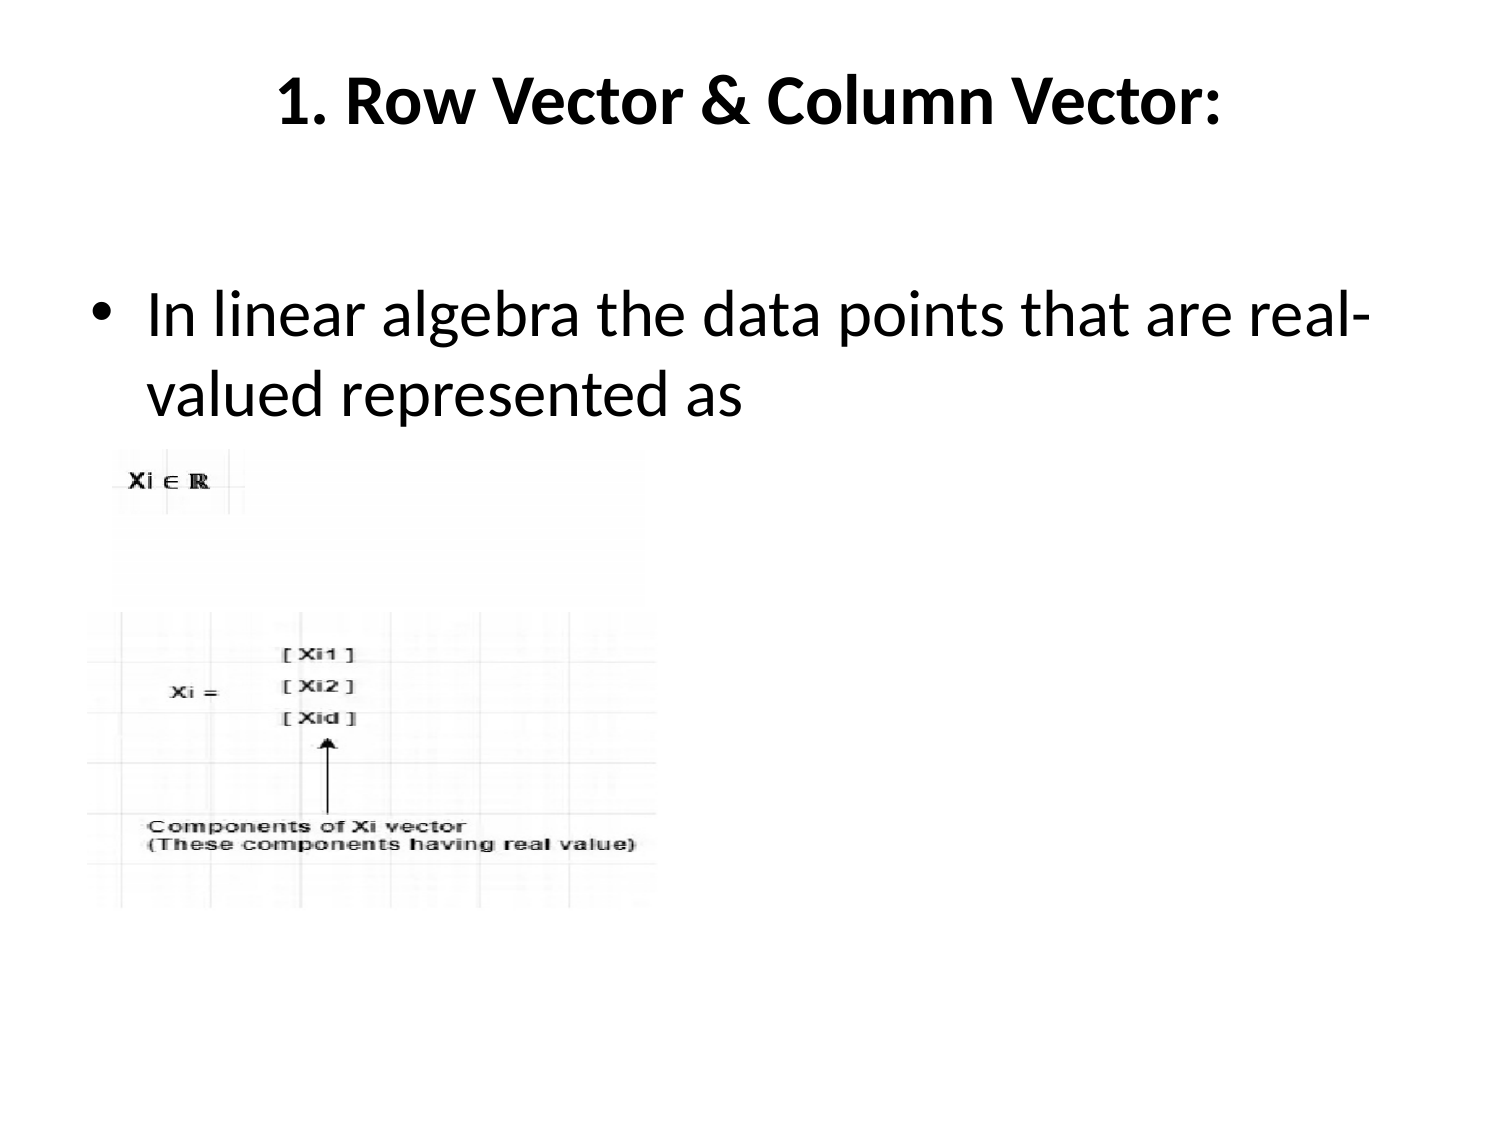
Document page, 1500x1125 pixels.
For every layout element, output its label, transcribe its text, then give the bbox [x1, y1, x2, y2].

picture [112, 449, 645, 608]
picture [87, 612, 1084, 1088]
list In linear algebra the data points that are real-valued represented as [75, 262, 1425, 1005]
title 1. Row Vector & Column Vector: [75, 45, 1425, 233]
